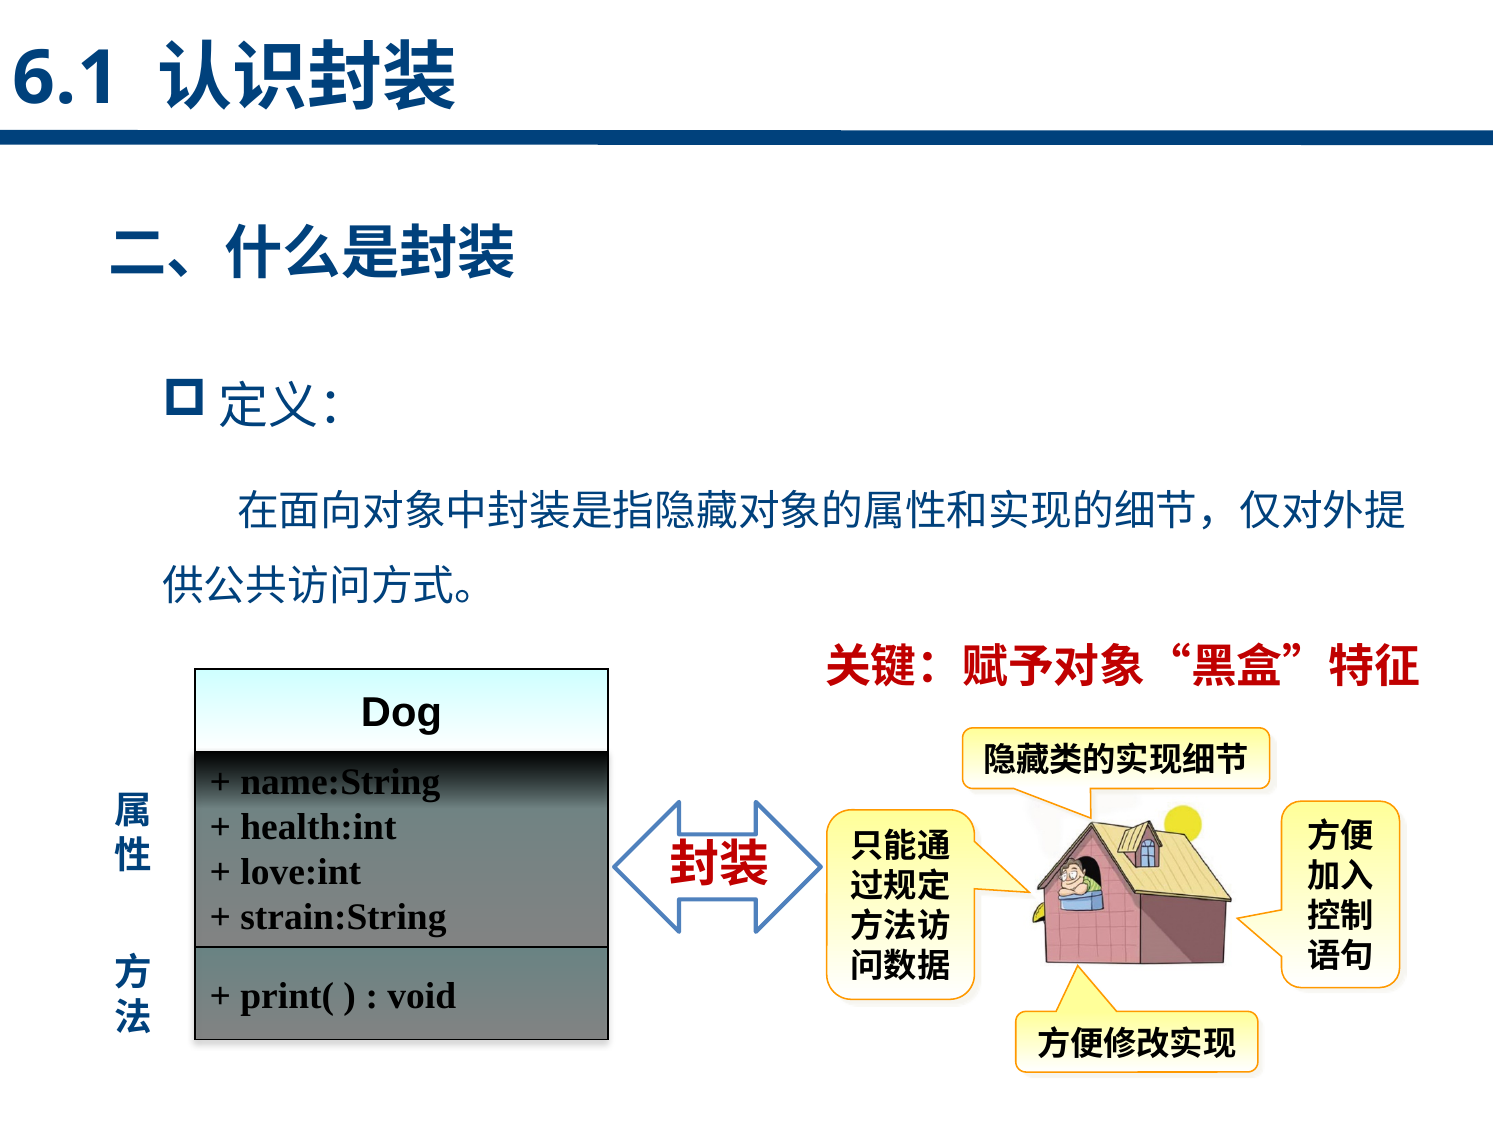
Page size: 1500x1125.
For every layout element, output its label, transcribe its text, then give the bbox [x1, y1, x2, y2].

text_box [613, 801, 822, 933]
text_box 二、什么是封装 [5, 172, 1317, 293]
text_box 属性 [100, 778, 148, 884]
text_box 6.1 认识封装 [0, 21, 473, 127]
text_box 定义： 在面向对象中封装是指隐藏对象的属性和实现的细节，仅对外提供公共访问方式。 [147, 335, 1435, 616]
text_box 关键：赋予对象“黑盒”特征 [810, 629, 1435, 699]
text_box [826, 727, 1400, 1074]
text_box 方法 [100, 940, 148, 1046]
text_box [194, 668, 609, 1040]
